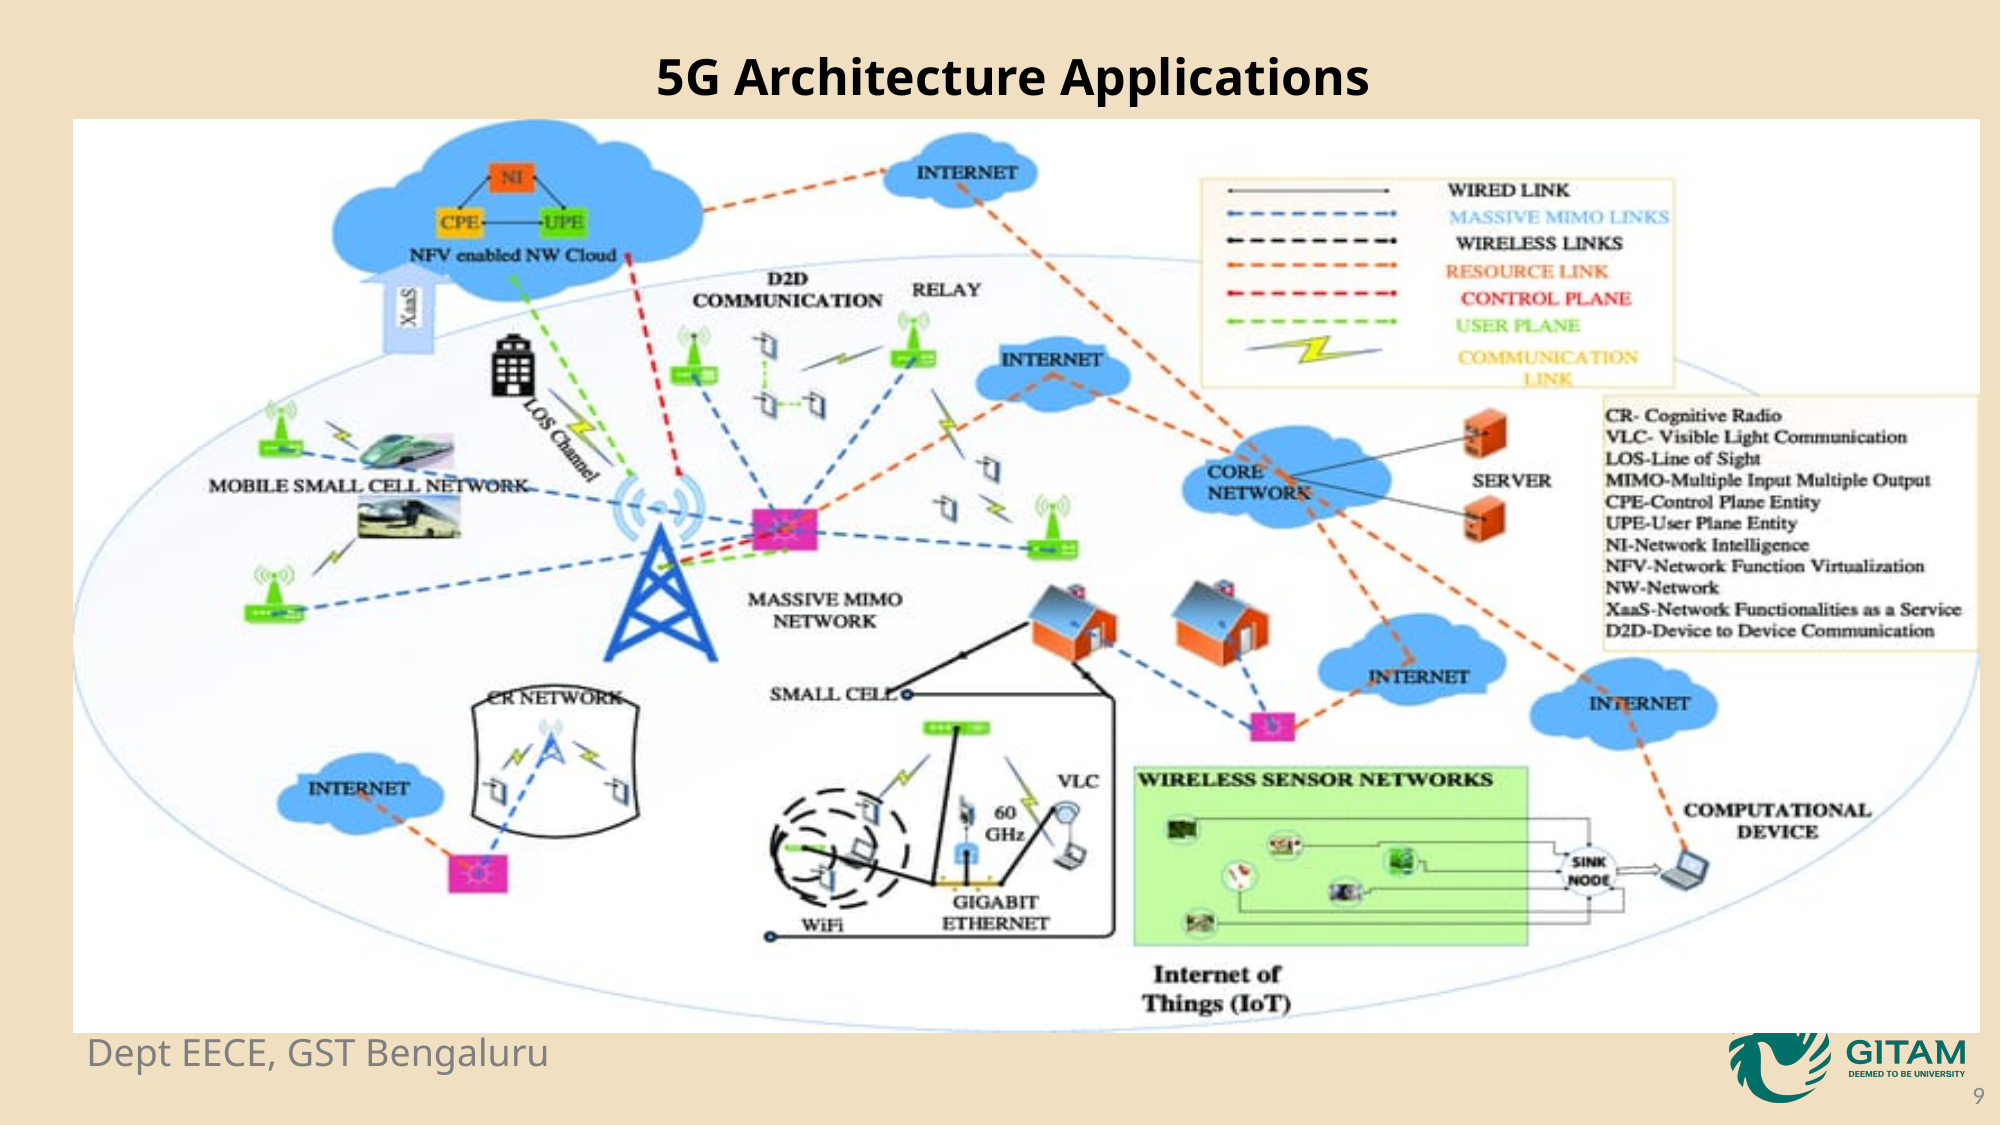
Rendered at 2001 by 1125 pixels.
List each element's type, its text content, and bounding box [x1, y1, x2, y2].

slide_number 9 [1550, 1065, 2000, 1125]
picture [73, 118, 1981, 1065]
text_box 5G Architecture Applications [163, 38, 1889, 116]
